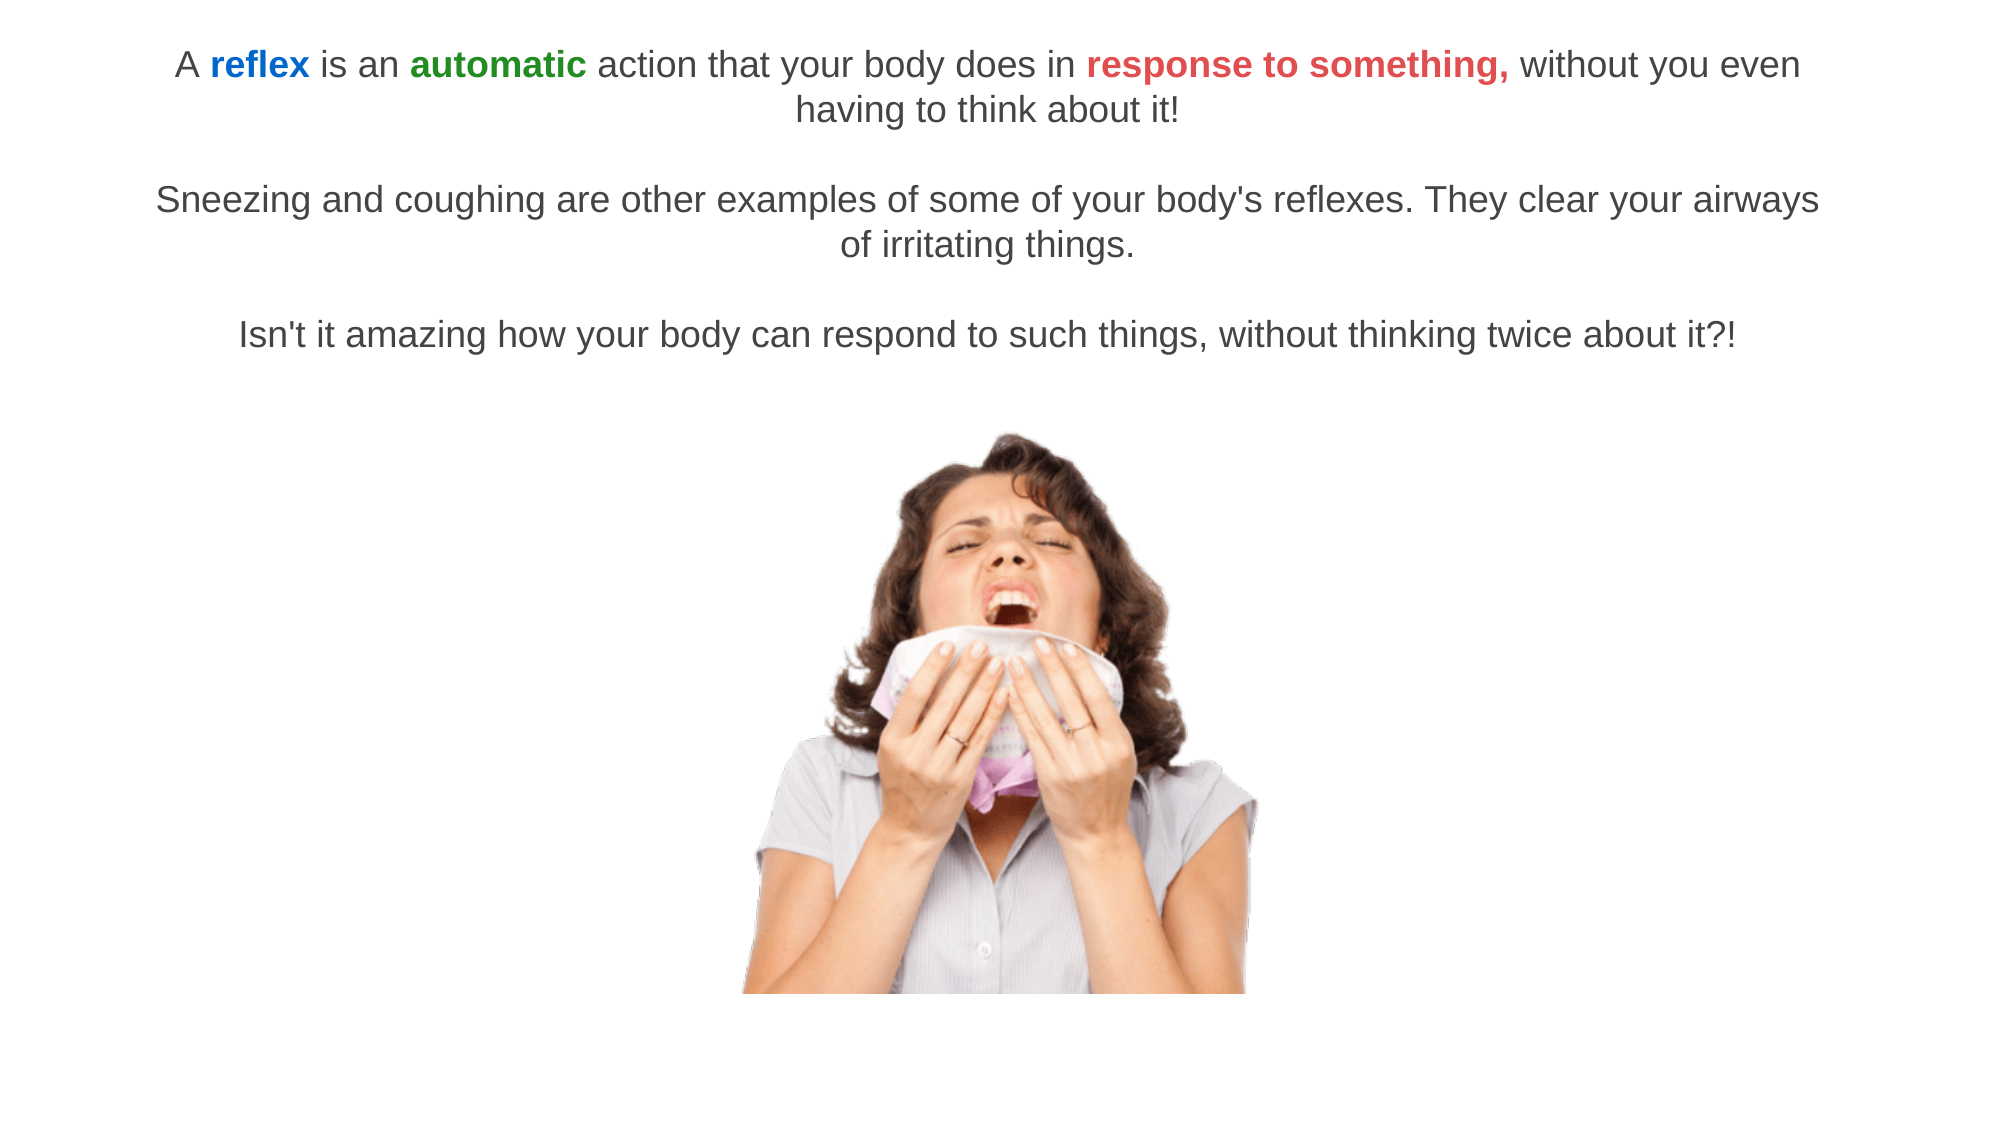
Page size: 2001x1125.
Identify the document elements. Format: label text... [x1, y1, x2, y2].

text_box A reflex is an automatic action that your body does in response to something, without you even having to think about it! Sneezing and coughing are other examples of some of your body's reflexes. They clear your airways of irritating things. Isn't it amazing how your body can respond to such things, without thinking twice about it?! [126, 32, 1849, 363]
picture [690, 415, 1316, 994]
